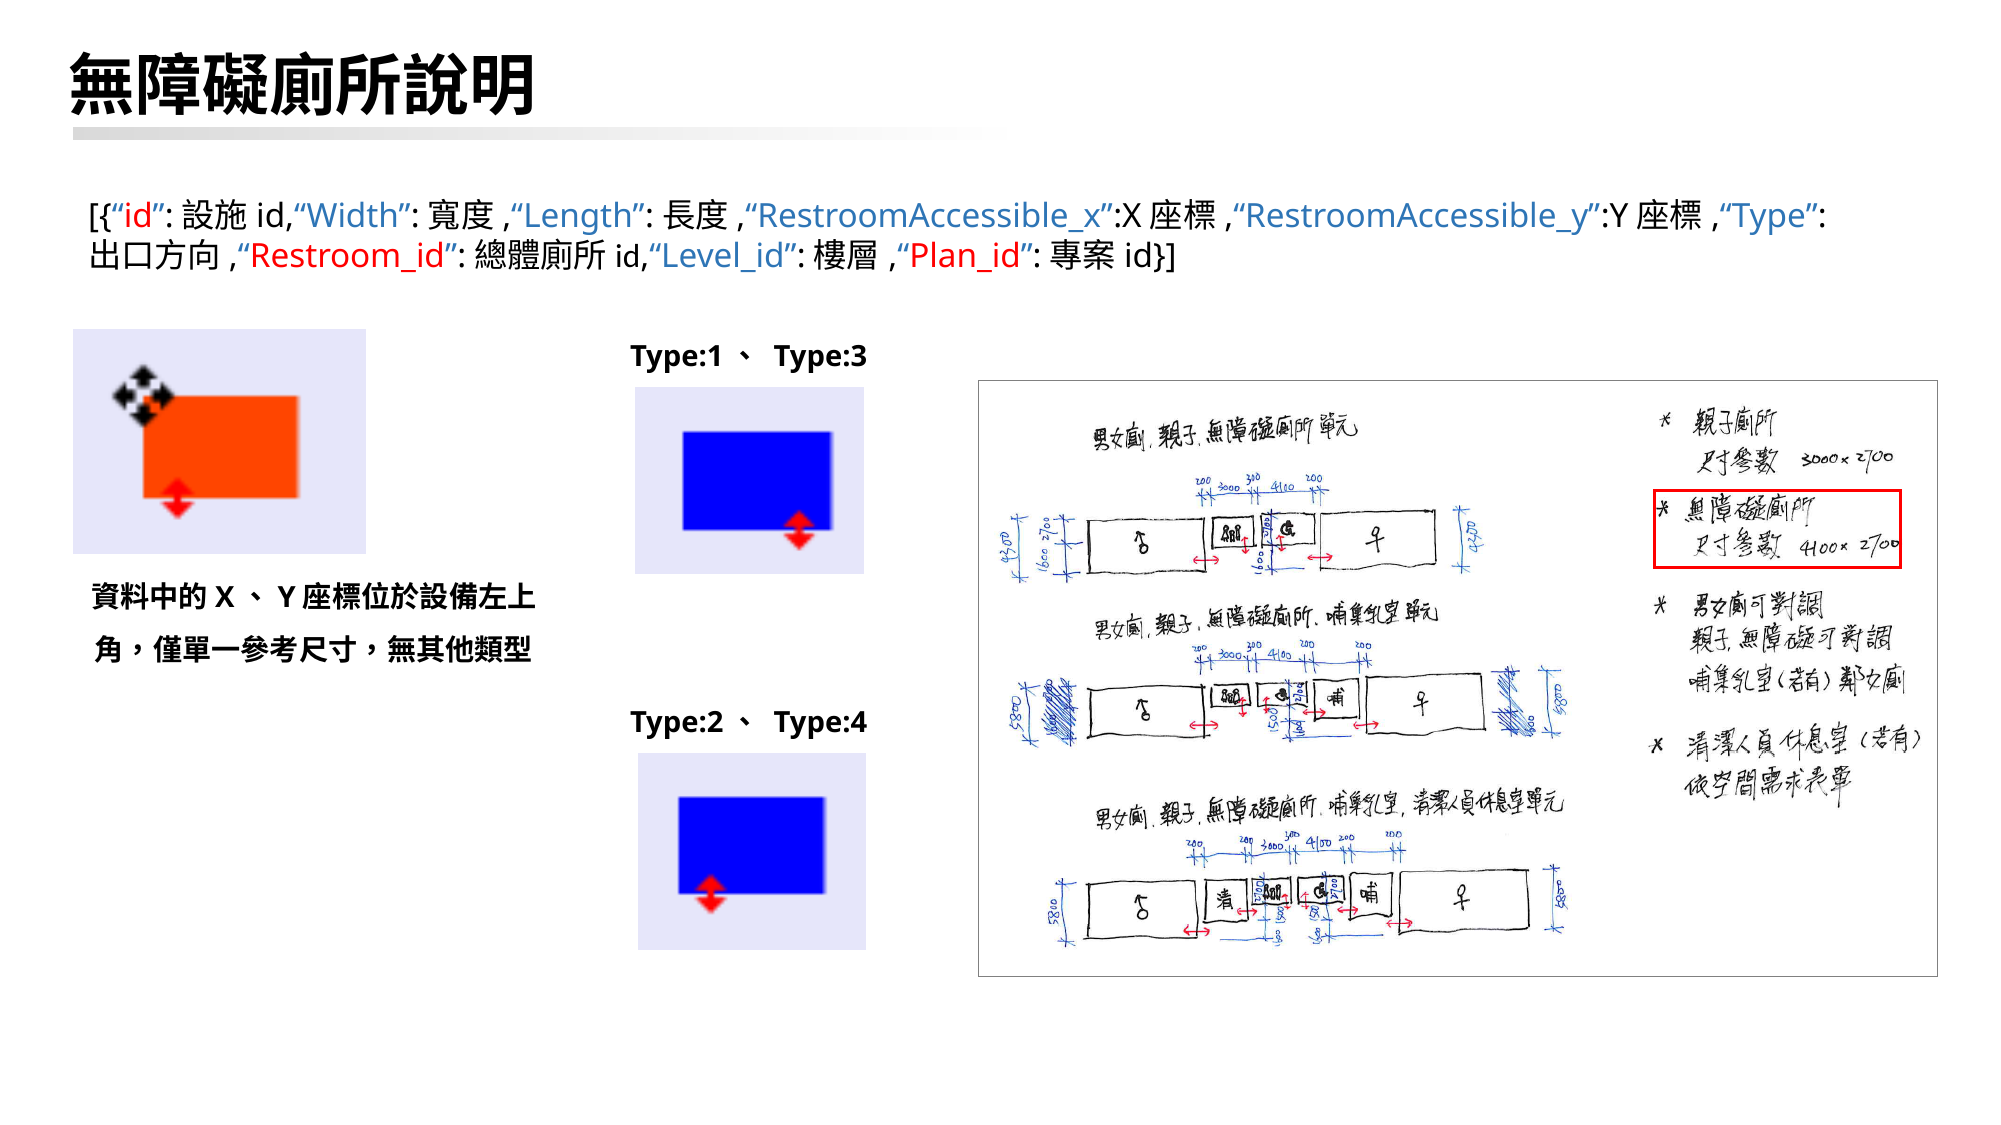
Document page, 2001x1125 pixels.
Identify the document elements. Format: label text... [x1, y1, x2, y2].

text_box [{“id”:設施id,“Width”:寬度,“Length”:長度,“RestroomAccessible_x”:X座標,“RestroomAccessible_y”:Y座標,“Type”:出口方向,“Restroom_id”:總體廁所id,“Level_id”:樓層,“Plan_id”:專案id}] [73, 186, 1857, 282]
picture [635, 387, 864, 574]
text_box 資料中的X、Y座標位於設備左上角，僅單一參考尺寸，無其他類型 [54, 553, 557, 674]
text_box Type:2、 Type:4 [572, 678, 908, 746]
text_box 無障礙廁所說明 [54, 35, 1202, 131]
text_box [72, 127, 1019, 141]
picture [73, 329, 366, 554]
picture [978, 380, 1938, 977]
picture [638, 753, 866, 950]
text_box Type:1、 Type:3 [572, 312, 908, 380]
